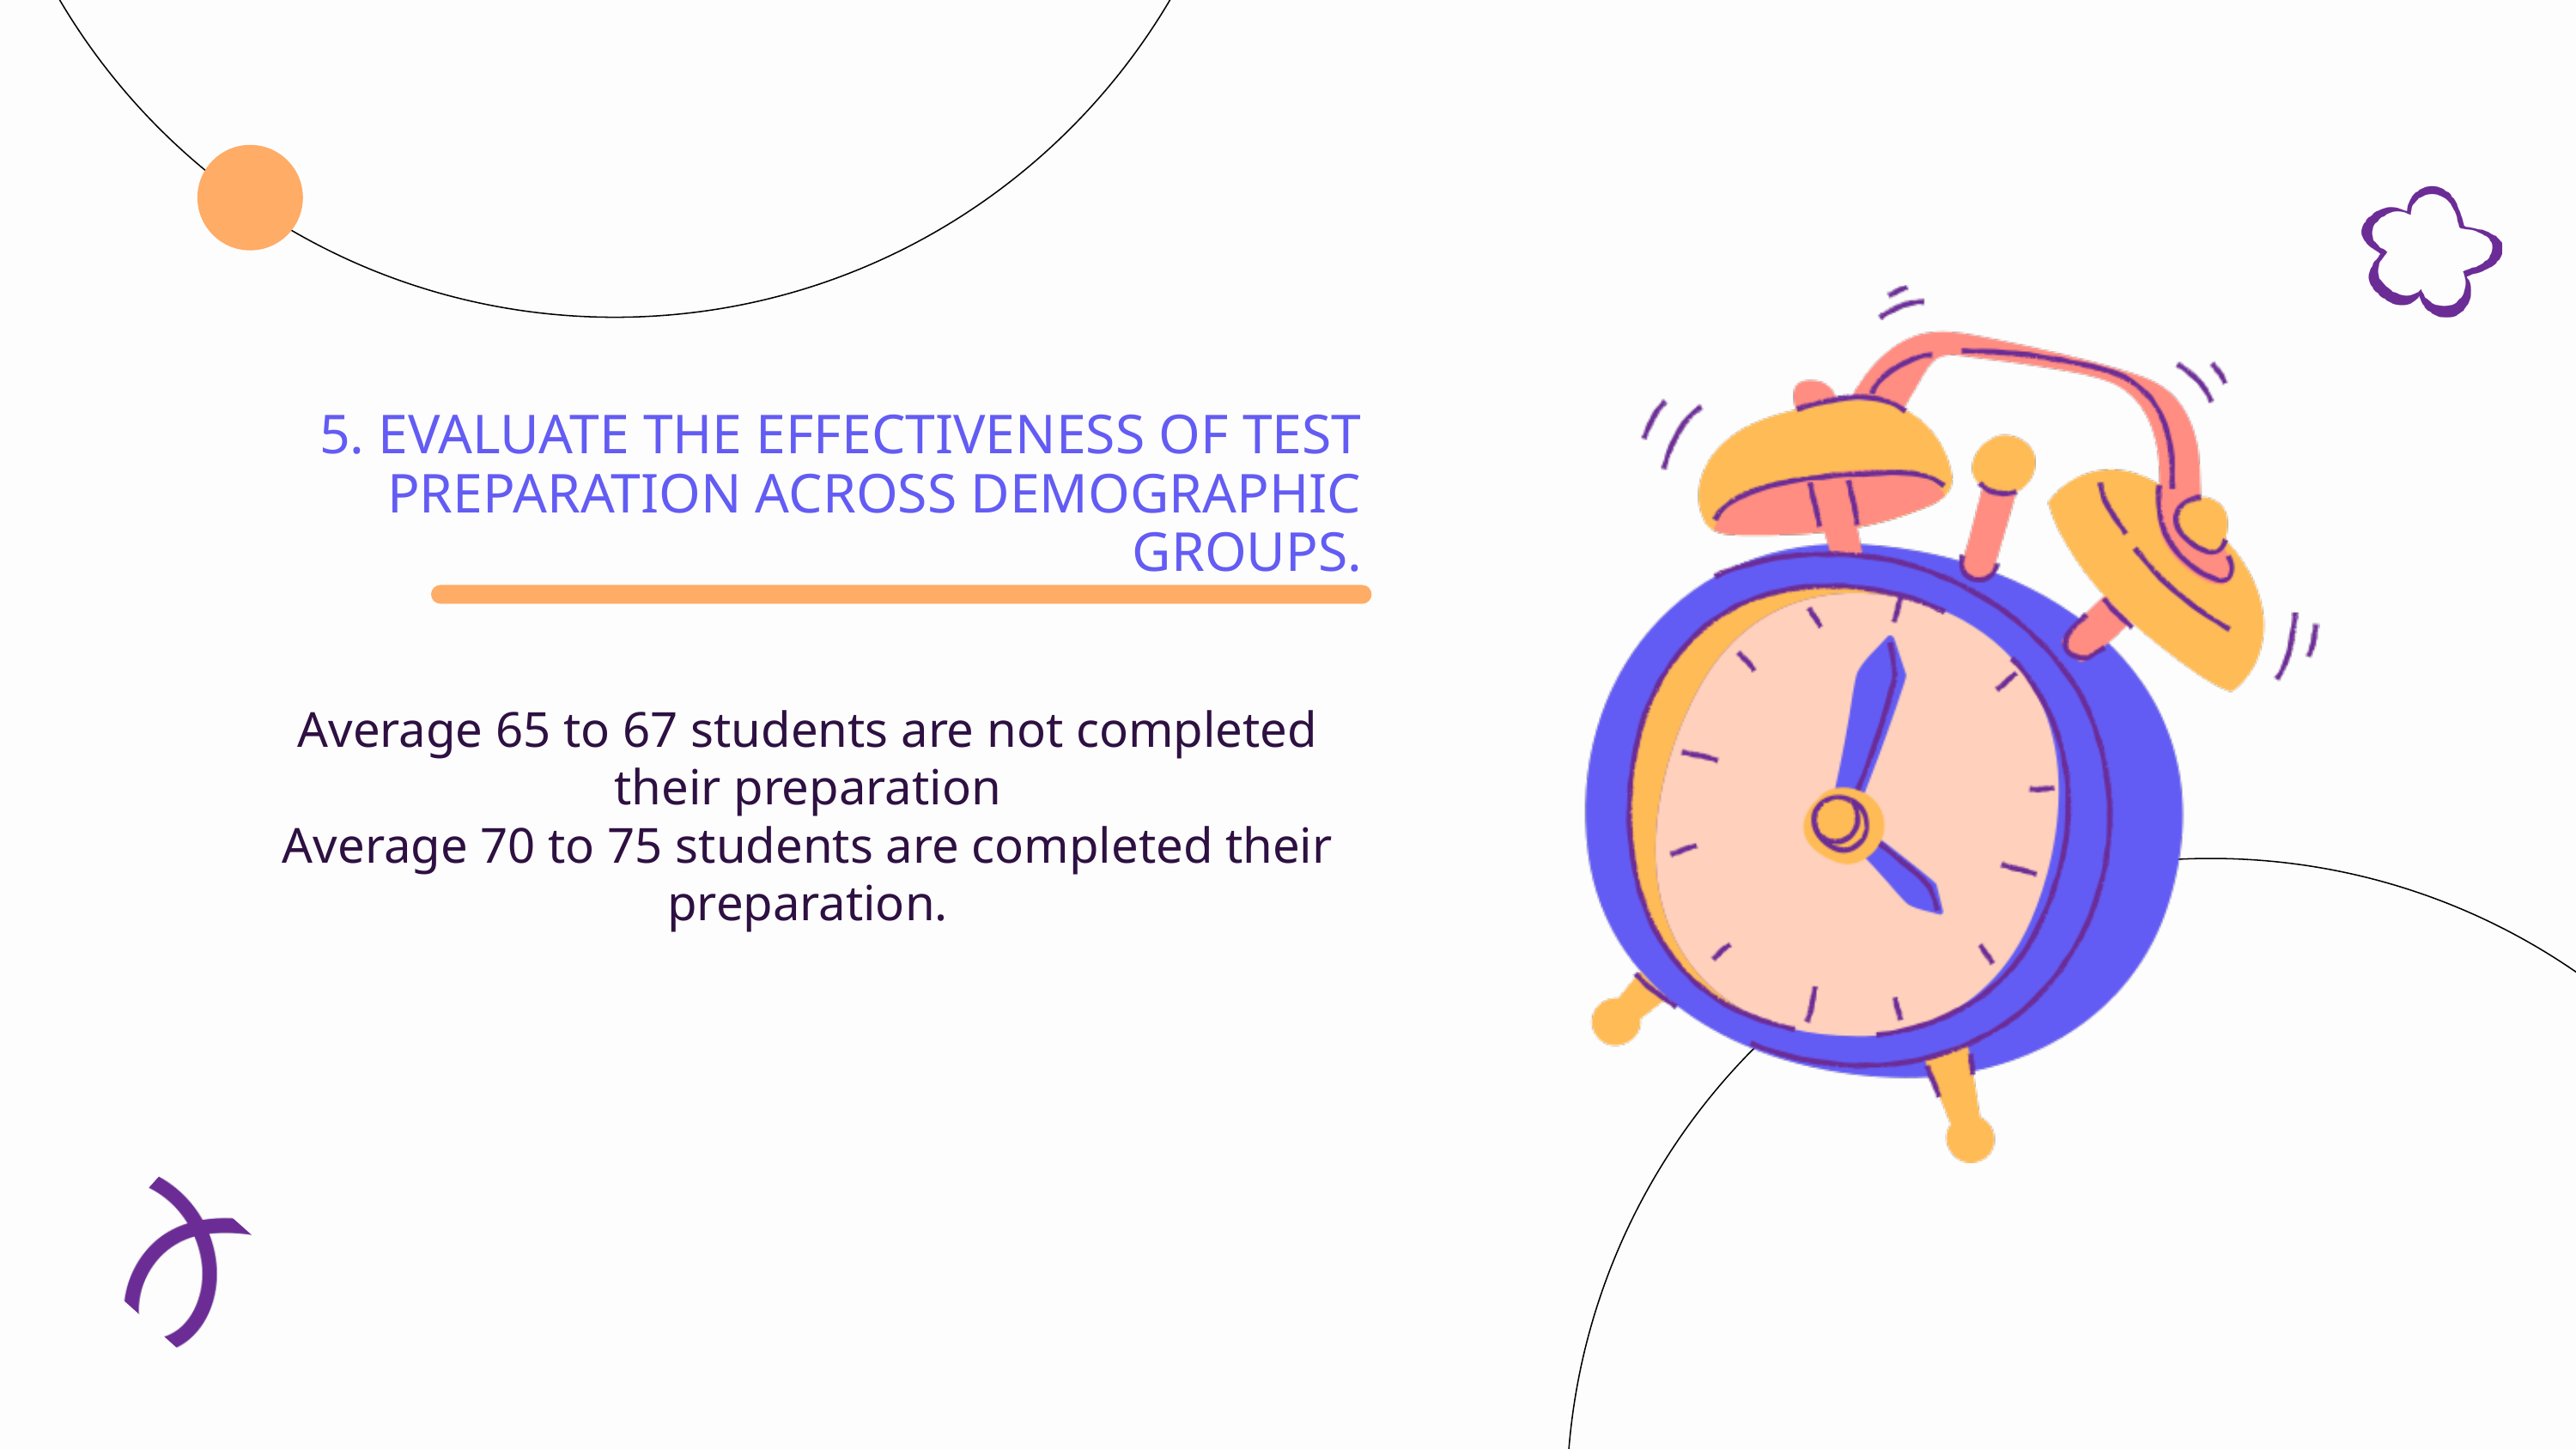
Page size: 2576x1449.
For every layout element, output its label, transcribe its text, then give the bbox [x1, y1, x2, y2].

text_box [82, 1162, 271, 1353]
text_box [1566, 285, 2320, 857]
text_box Average 65 to 67 students are not completed their preparation Average 70 to 75 students are completed their preparation. [252, 698, 1363, 931]
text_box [0, 0, 1260, 318]
text_box [2360, 185, 2503, 318]
text_box 5. EVALUATE THE EFFECTIVENESS OF TEST PREPARATION ACROSS DEMOGRAPHIC GROUPS. [302, 404, 1363, 583]
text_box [197, 144, 304, 251]
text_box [1566, 858, 2576, 1449]
